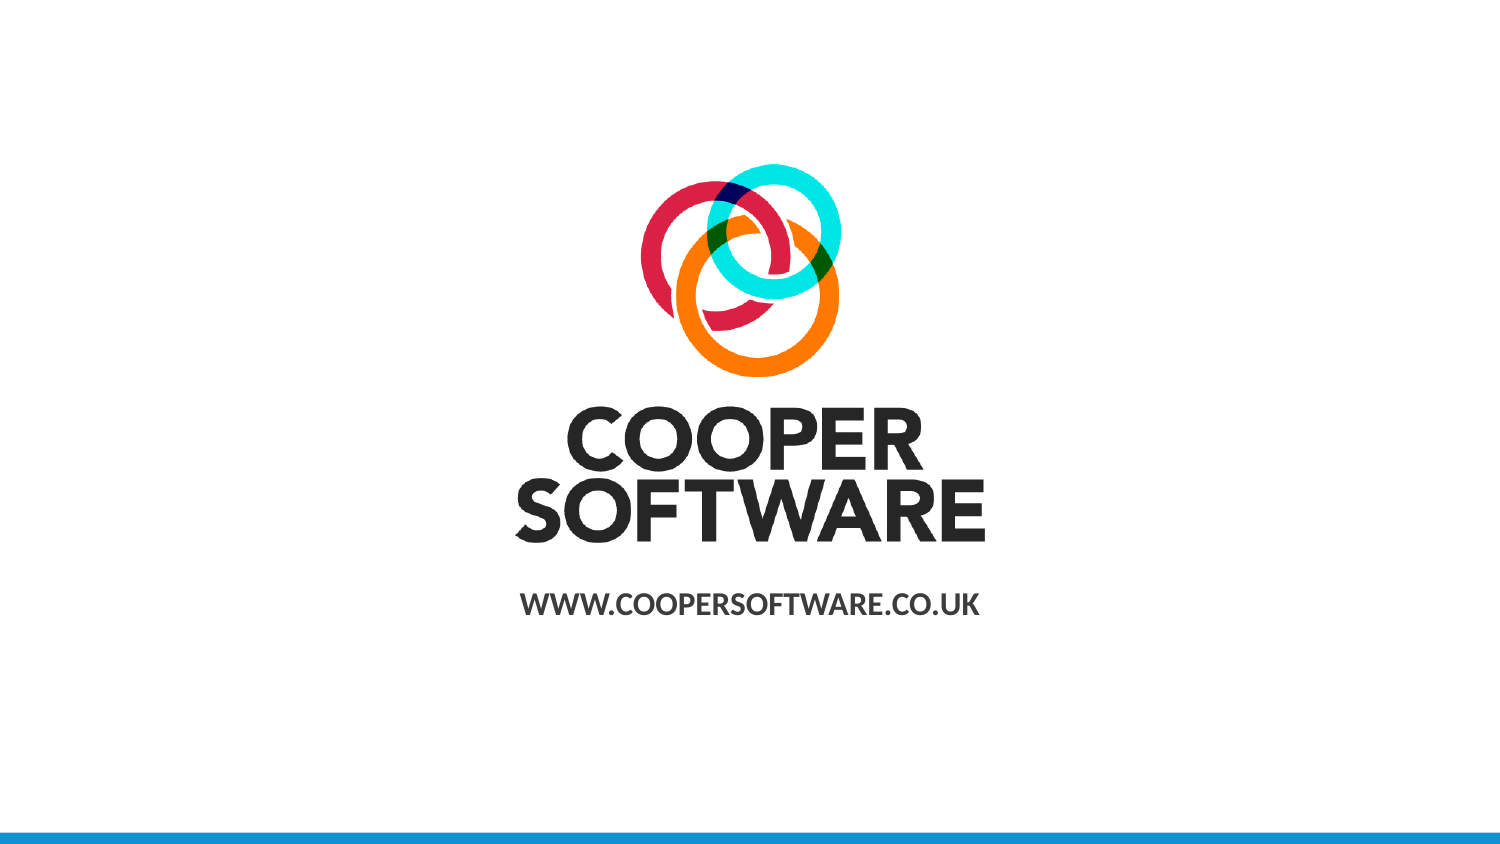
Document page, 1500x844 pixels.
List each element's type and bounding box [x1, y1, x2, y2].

picture [515, 164, 985, 543]
